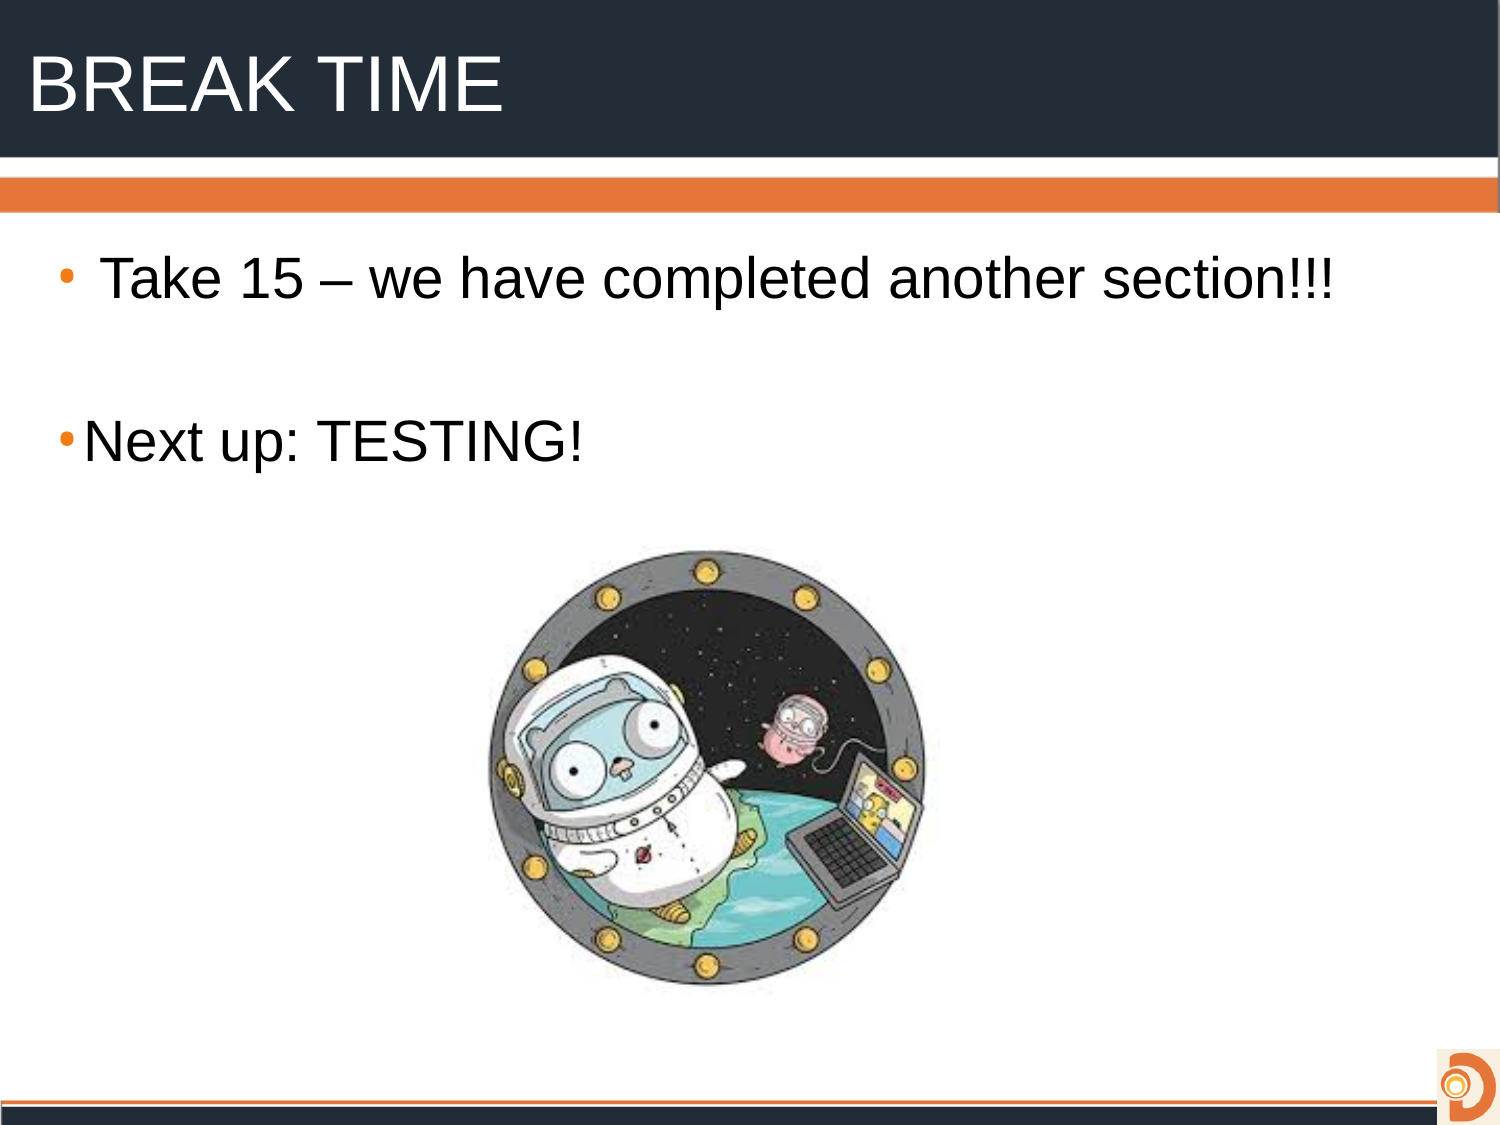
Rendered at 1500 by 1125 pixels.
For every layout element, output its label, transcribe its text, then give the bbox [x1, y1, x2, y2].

picture [472, 544, 944, 1010]
picture [2, 1049, 1500, 1125]
picture [0, 0, 1500, 213]
title BREAK TIME [12, 24, 1488, 136]
list Take 15 – we have completed another section!!! Next up: TESTING! [12, 224, 1488, 1050]
